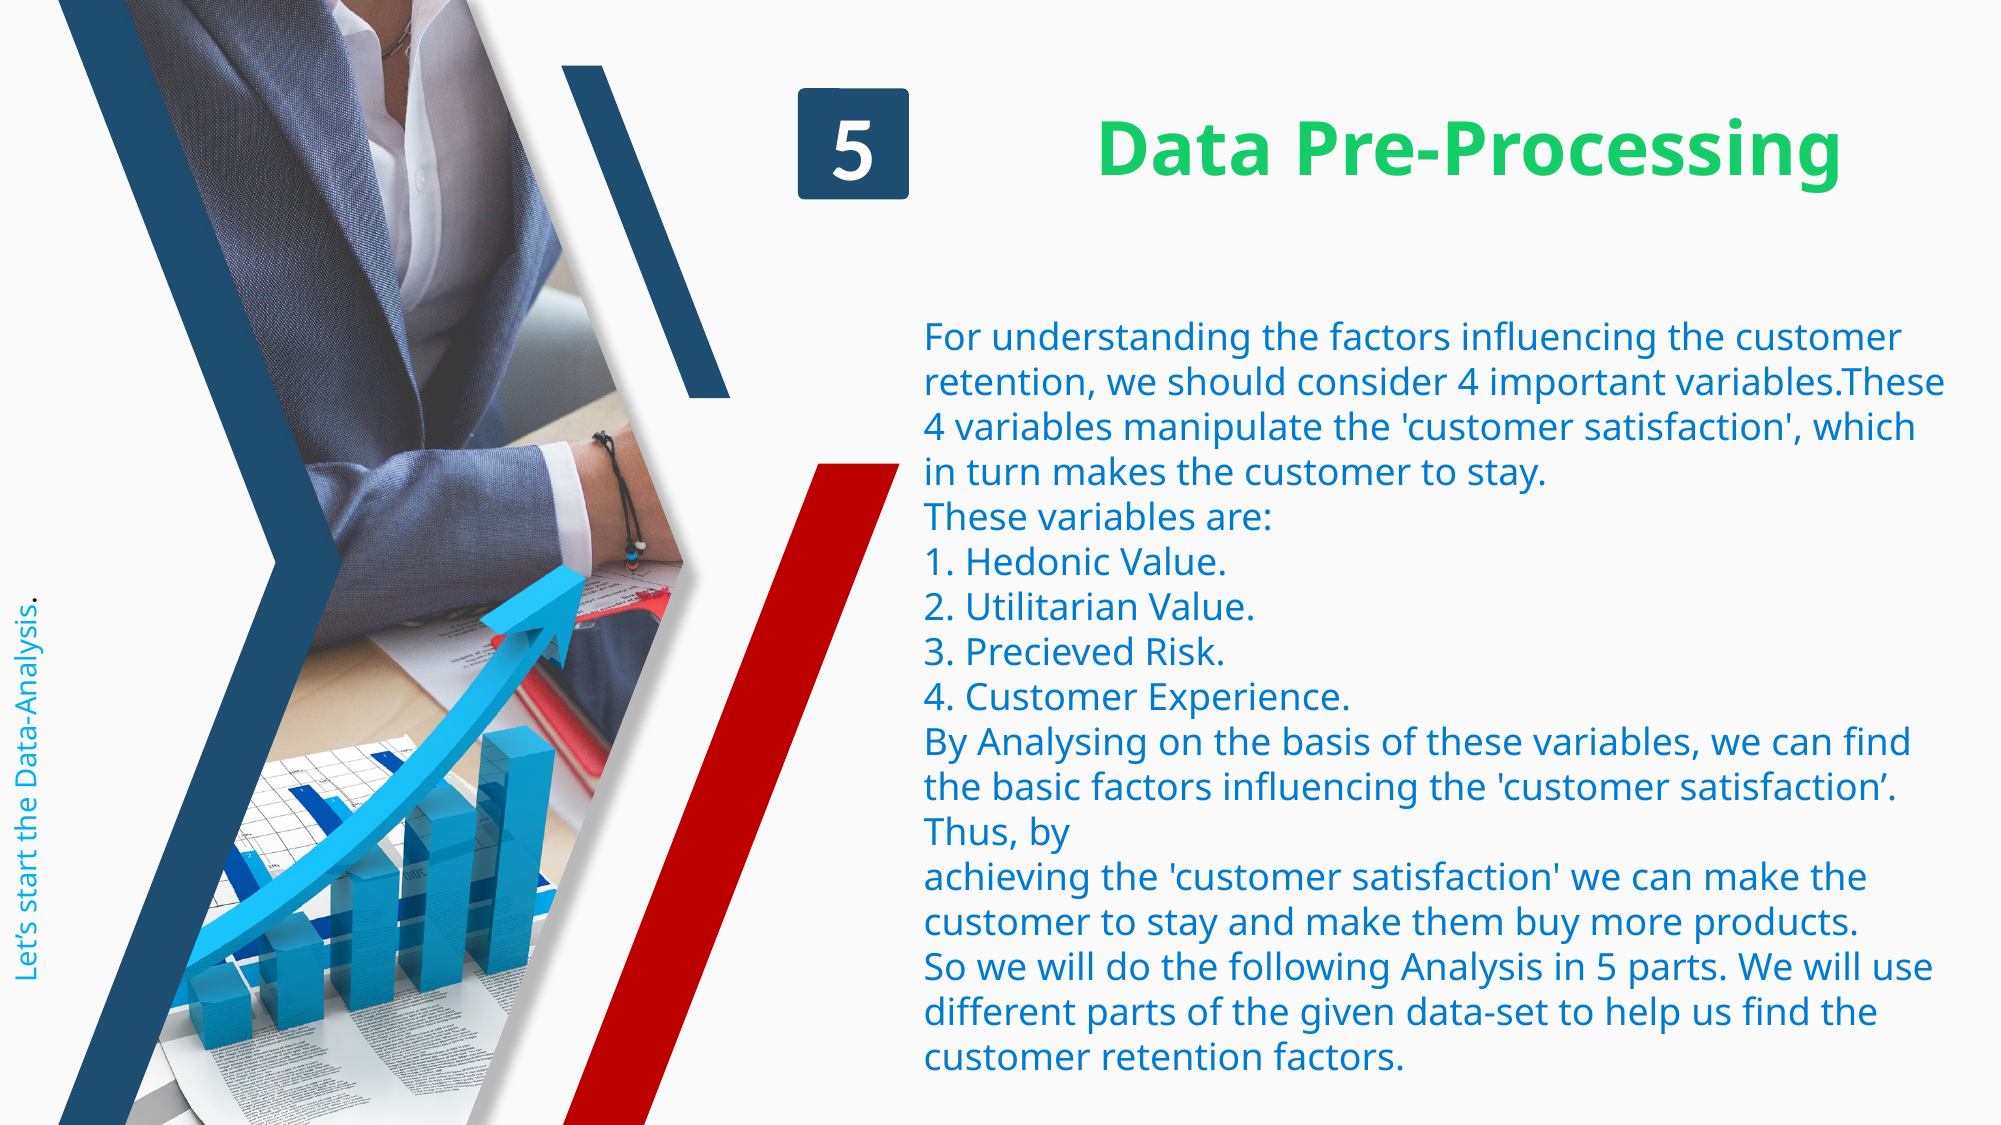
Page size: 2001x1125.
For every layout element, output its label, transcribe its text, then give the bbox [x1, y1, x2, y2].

text_box Let’s start the Data-Analysis. [0, 128, 85, 998]
text_box For understanding the factors influencing the customer retention, we should consider 4 important variables.These 4 variables manipulate the 'customer satisfaction', which in turn makes the customer to stay. These variables are: 1. Hedonic Value. 2. Utilitarian Value. 3. Precieved Risk. 4. Customer Experience. By Analysing on the basis of these variables, we can find the basic factors influencing the 'customer satisfaction’. Thus, by achieving the 'customer satisfaction' we can make the customer to stay and make them buy more products. So we will do the following Analysis in 5 parts. We will use different parts of the given data-set to help us find the customer retention factors. [908, 305, 1970, 1086]
picture [125, 0, 684, 966]
text_box Data Pre-Processing [939, 93, 2000, 199]
text_box 5 [796, 87, 911, 201]
picture [125, 873, 548, 1125]
